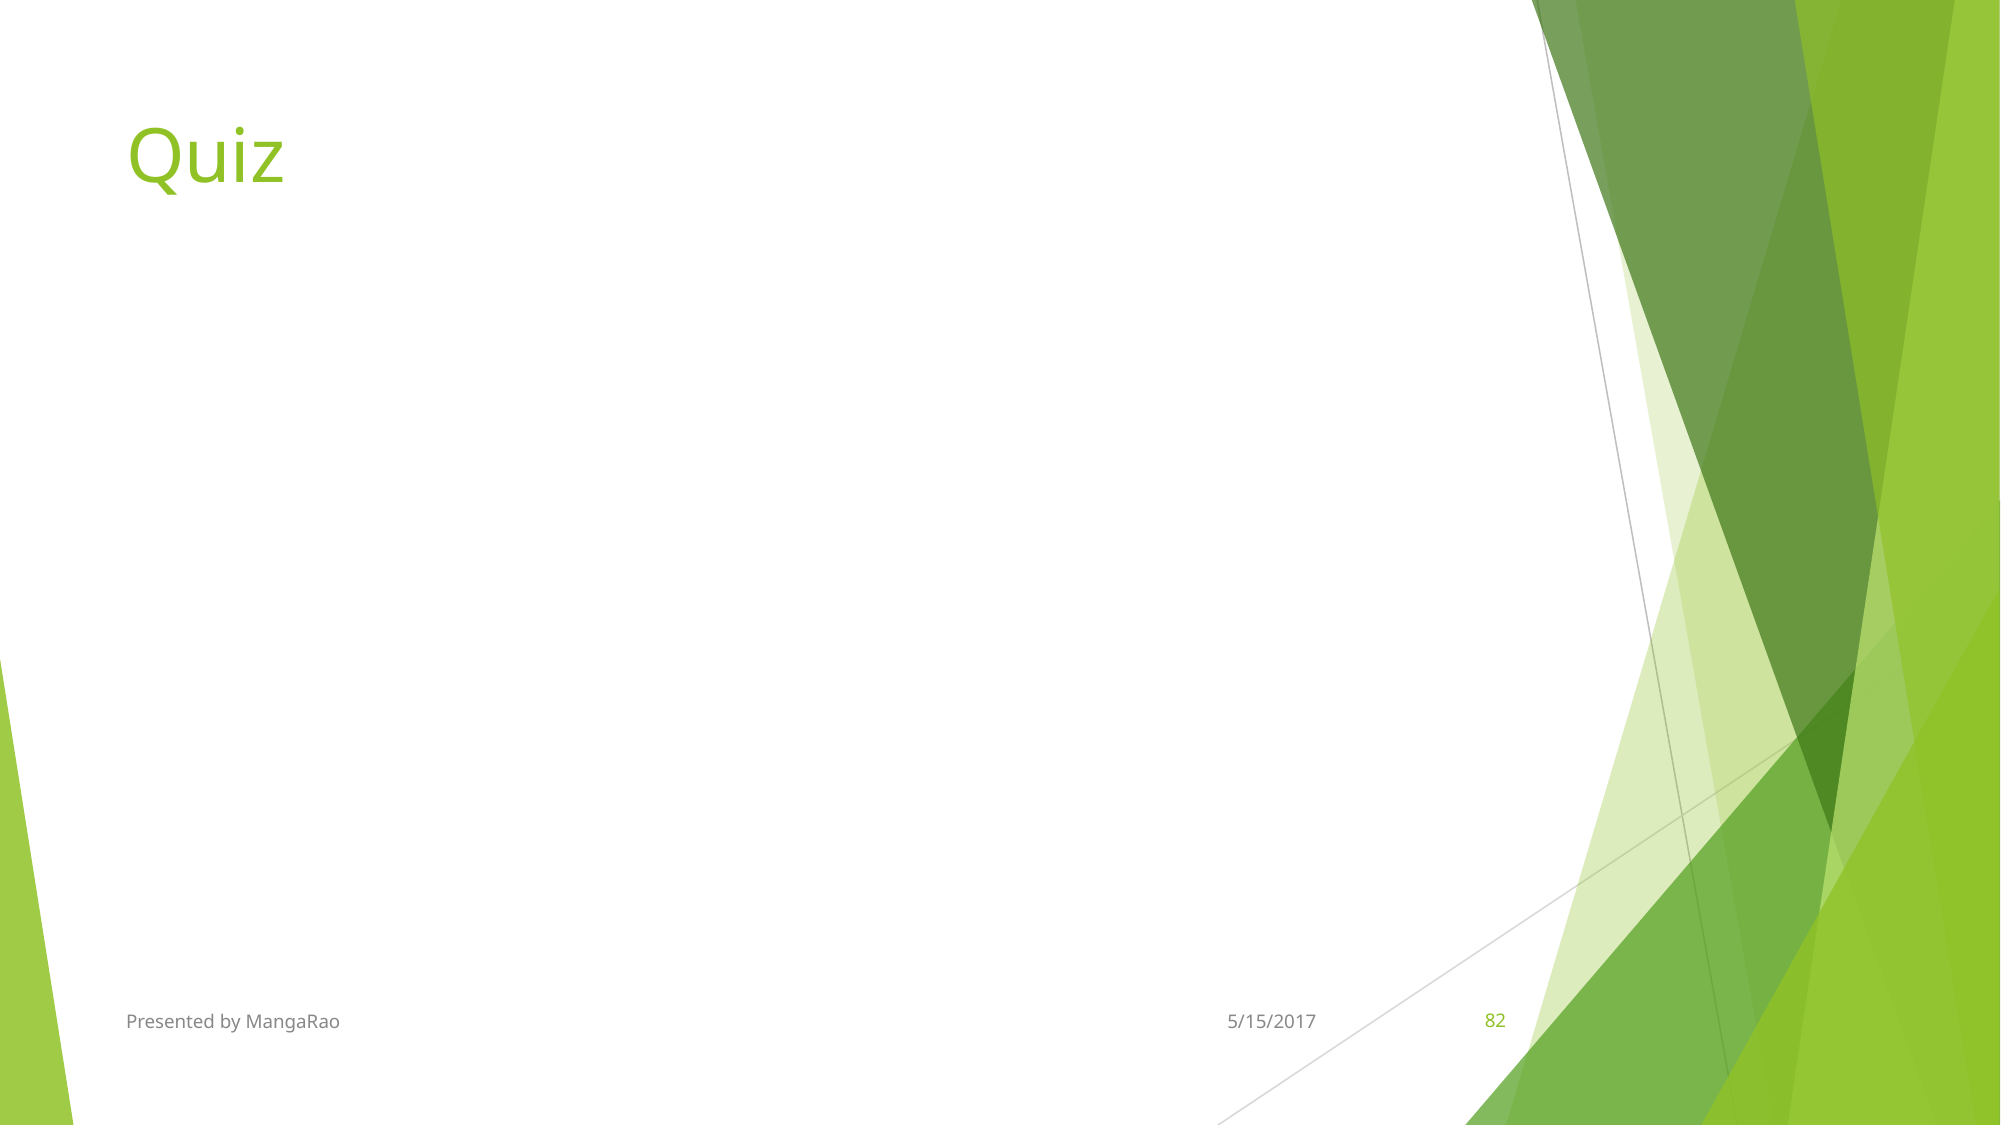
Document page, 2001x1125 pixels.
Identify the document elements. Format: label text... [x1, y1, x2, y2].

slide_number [1181, 991, 1332, 1051]
title Quiz [111, 99, 1522, 317]
slide_number ‹#› [1409, 991, 1522, 1051]
footer Presented by MangaRao [111, 991, 1145, 1051]
